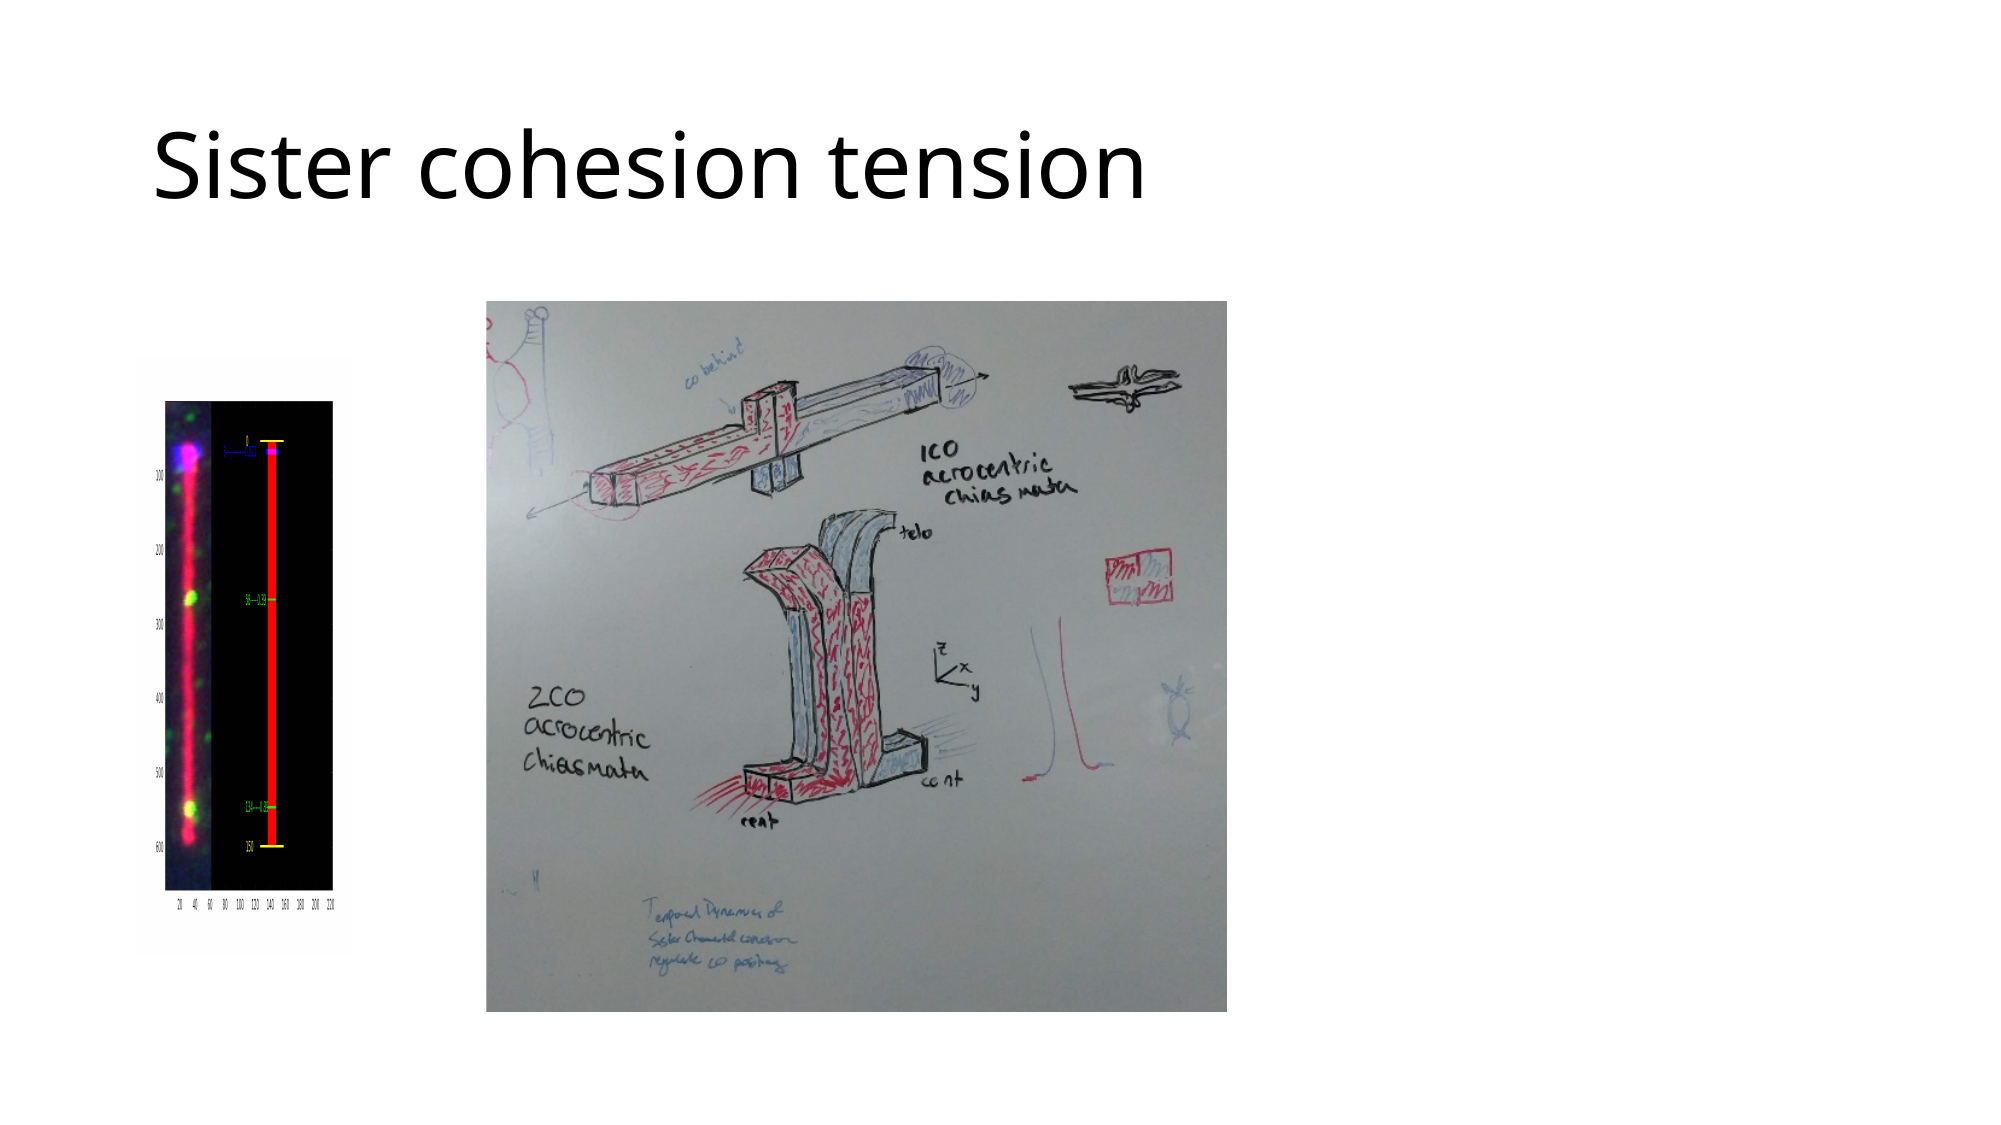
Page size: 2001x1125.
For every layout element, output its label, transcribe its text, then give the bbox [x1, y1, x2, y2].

title Sister cohesion tension [137, 59, 1863, 278]
picture [137, 357, 353, 955]
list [486, 301, 1227, 1012]
